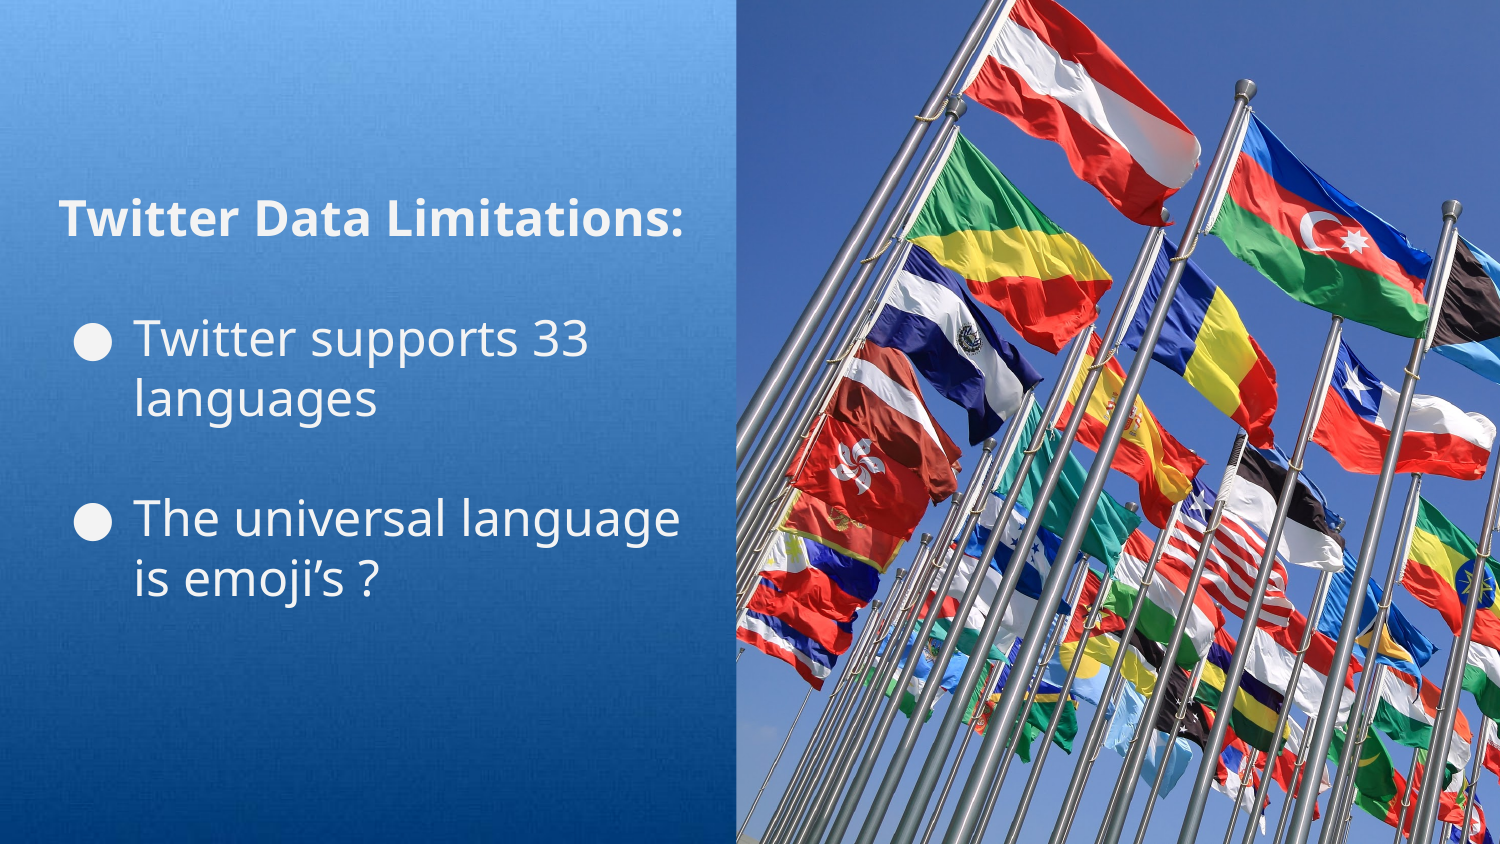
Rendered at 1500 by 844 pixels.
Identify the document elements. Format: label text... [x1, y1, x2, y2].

picture [0, 0, 1500, 844]
title Twitter Data Limitations: Twitter supports 33 languages The universal language is emoji’s ? [43, 58, 708, 794]
